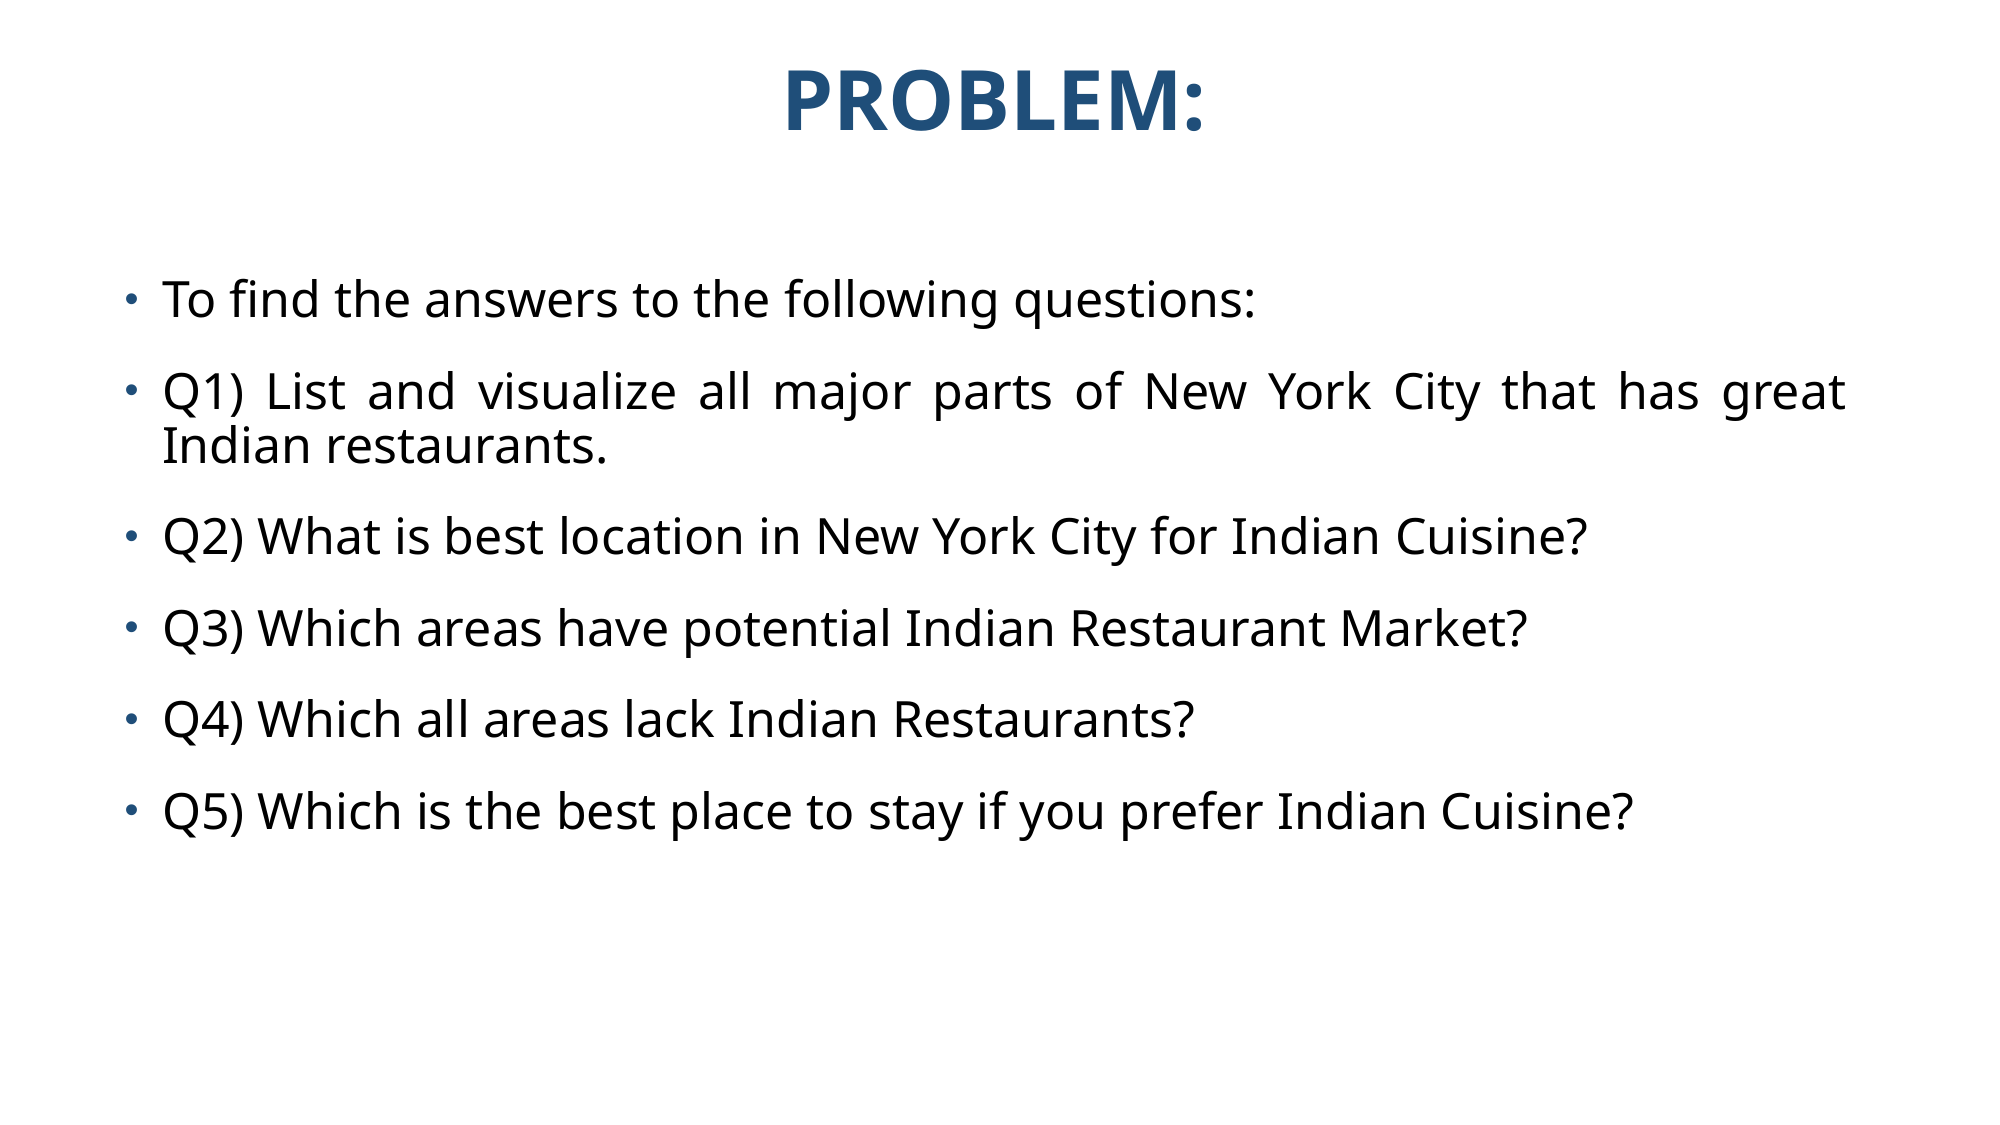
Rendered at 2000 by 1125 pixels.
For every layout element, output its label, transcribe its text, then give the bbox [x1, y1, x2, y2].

list To find the answers to the following questions: Q1) List and visualize all major parts of New York City that has great Indian restaurants. Q2) What is best location in New York City for Indian Cuisine? Q3) Which areas have potential Indian Restaurant Market? Q4) Which all areas lack Indian Restaurants? Q5) Which is the best place to stay if you prefer Indian Cuisine? [101, 267, 1862, 980]
title Problem: [31, 42, 1957, 157]
